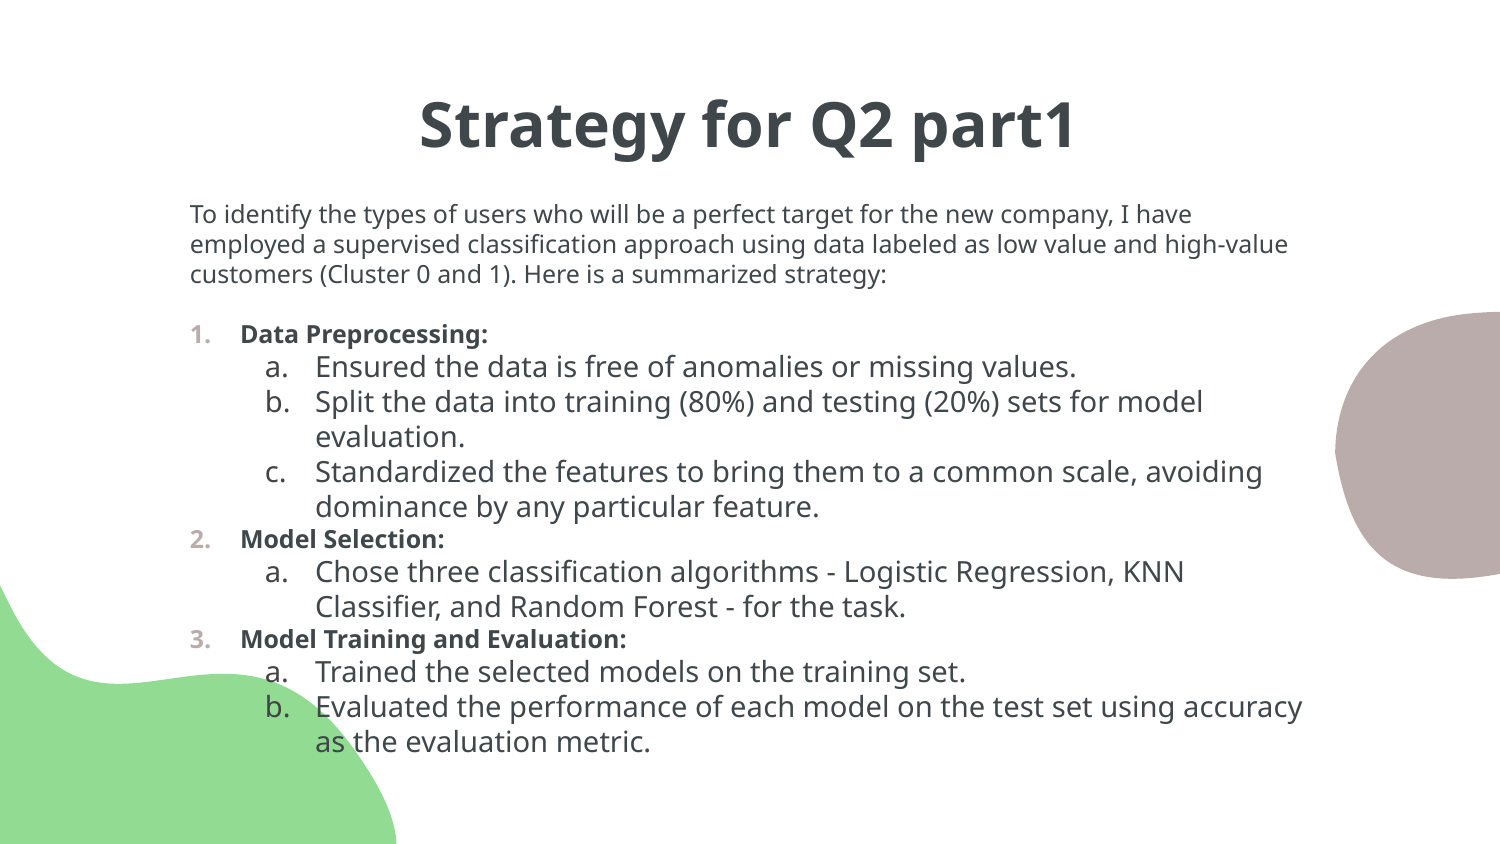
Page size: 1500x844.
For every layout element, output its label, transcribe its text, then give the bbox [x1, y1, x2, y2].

list To identify the types of users who will be a perfect target for the new company, I have employed a supervised classification approach using data labeled as low value and high-value customers (Cluster 0 and 1). Here is a summarized strategy: Data Preprocessing: Ensured the data is free of anomalies or missing values. Split the data into training (80%) and testing (20%) sets for model evaluation. Standardized the features to bring them to a common scale, avoiding dominance by any particular feature. Model Selection: Chose three classification algorithms - Logistic Regression, KNN Classifier, and Random Forest - for the task. Model Training and Evaluation: Trained the selected models on the training set. Evaluated the performance of each model on the test set using accuracy as the evaluation metric. [150, 183, 1323, 798]
title Strategy for Q2 part1 [116, 85, 1383, 175]
